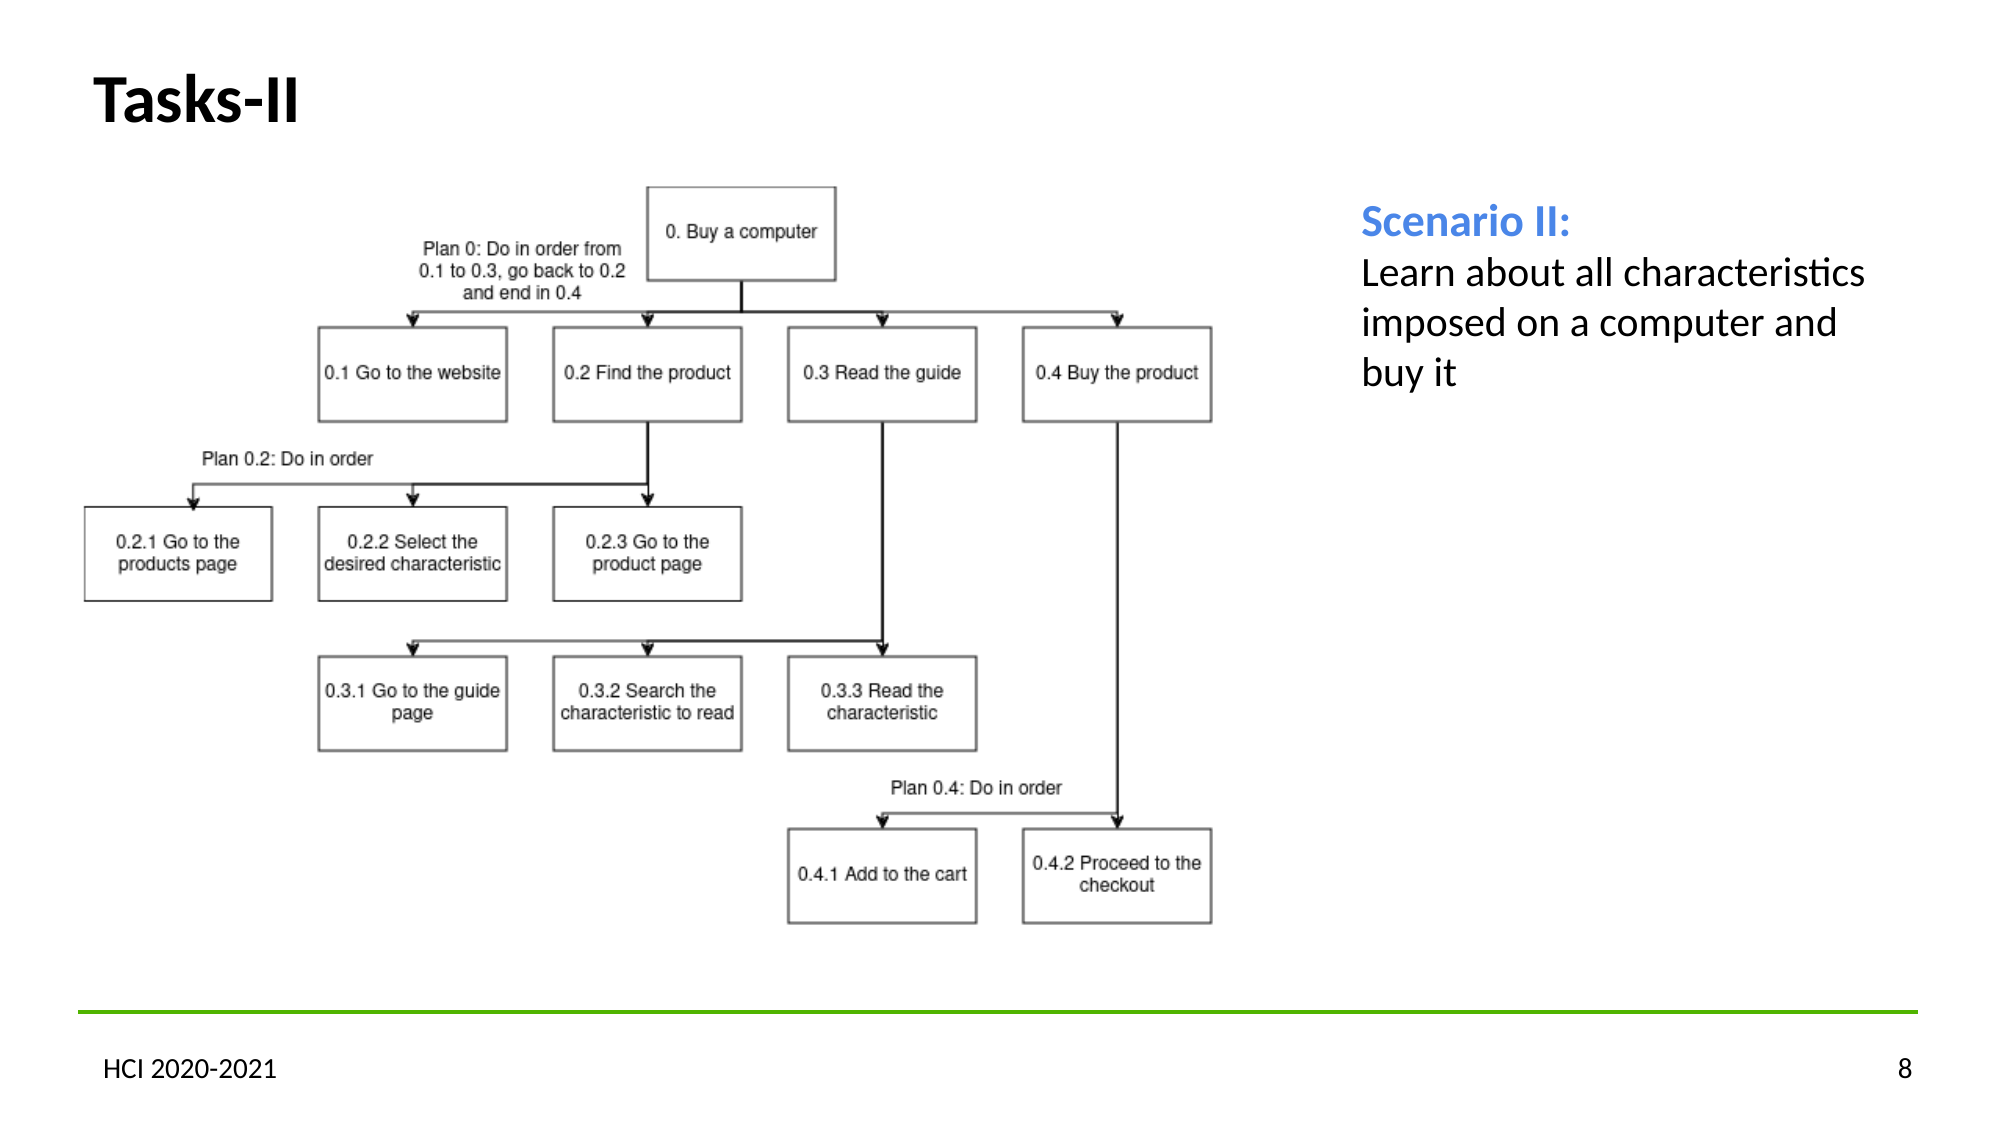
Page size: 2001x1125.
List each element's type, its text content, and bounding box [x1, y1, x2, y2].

text_box Tasks-II [78, 54, 1922, 146]
text_box ‹#› [1807, 1041, 1928, 1093]
text_box HCI 2020-2021 [88, 1041, 631, 1093]
text_box Scenario II: Learn about all characteristics imposed on a computer and buy it [1346, 182, 1889, 403]
picture [78, 182, 1285, 939]
